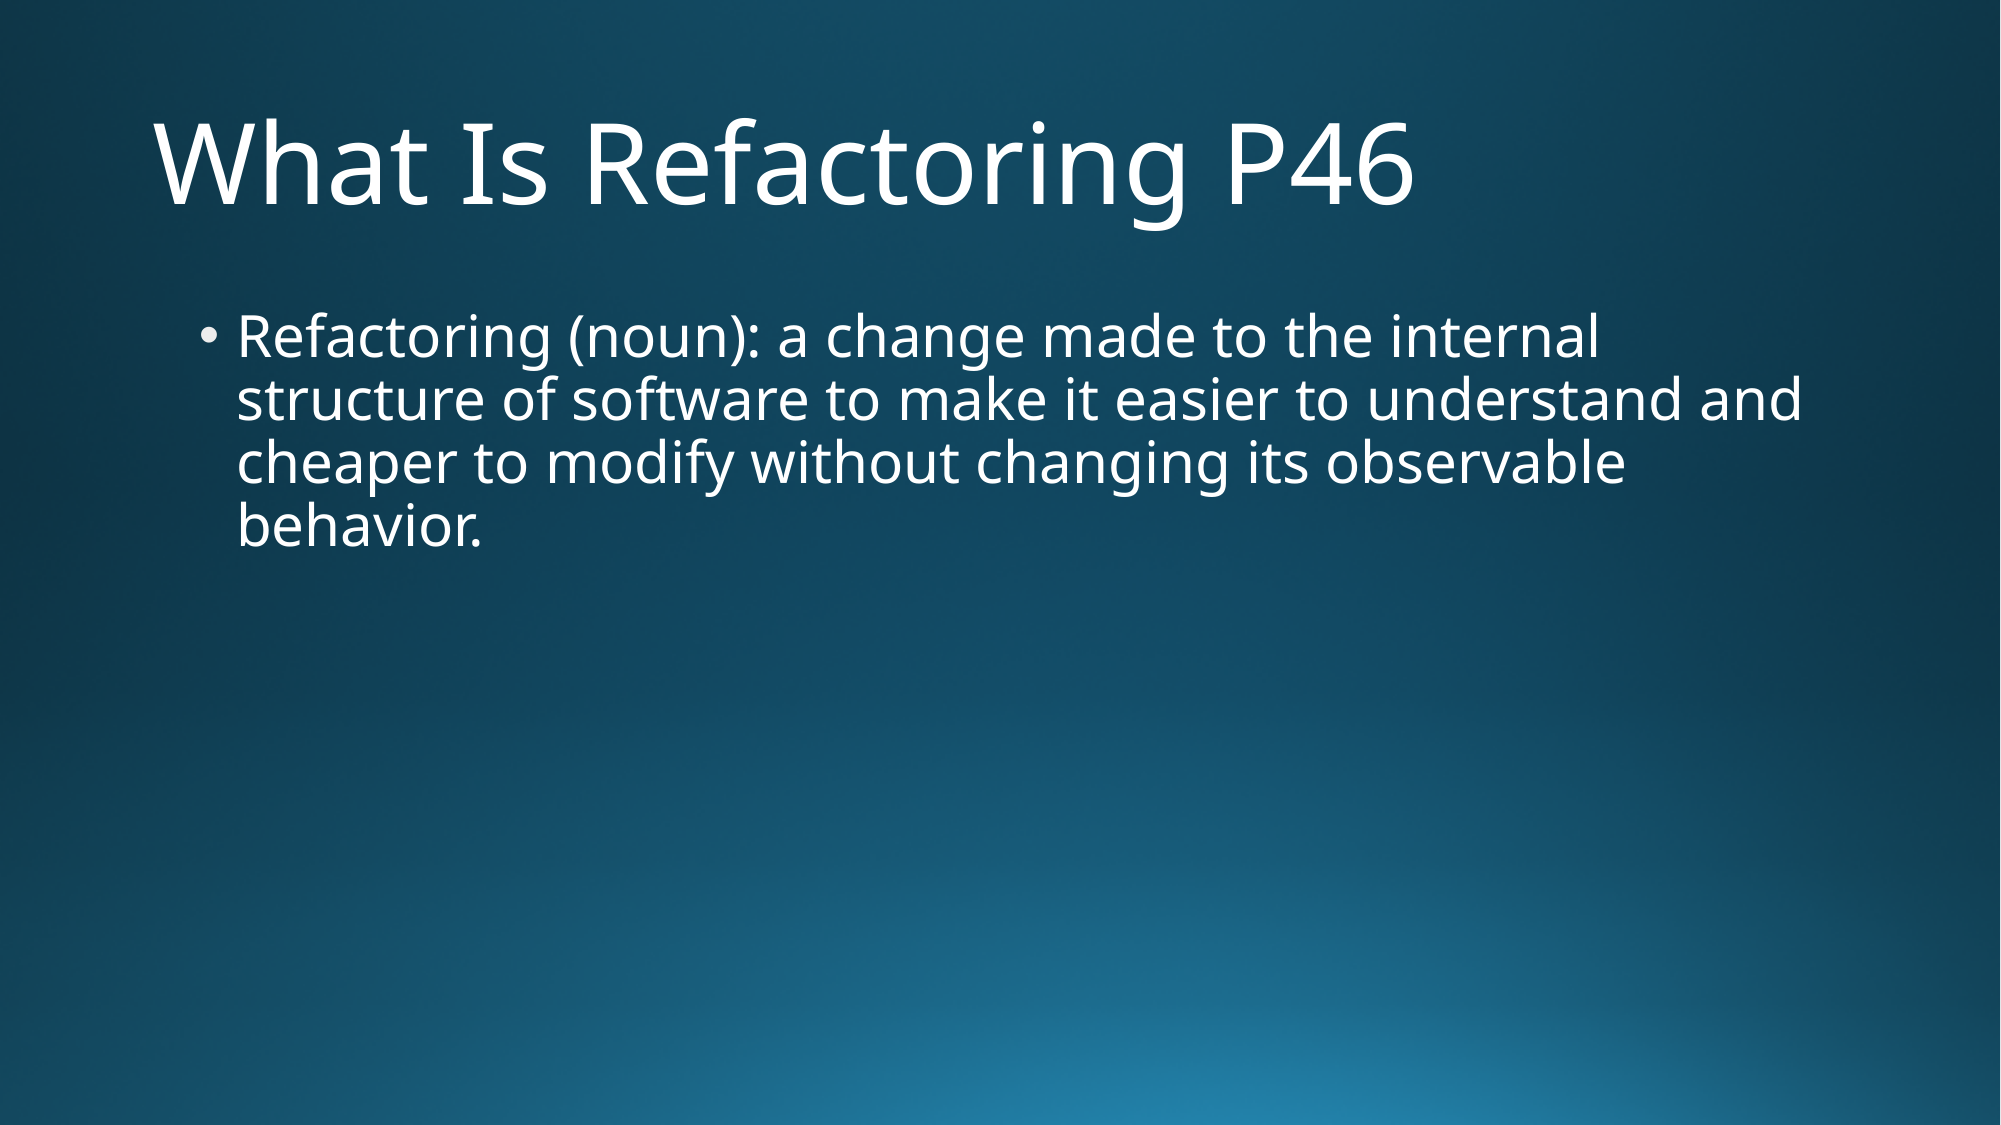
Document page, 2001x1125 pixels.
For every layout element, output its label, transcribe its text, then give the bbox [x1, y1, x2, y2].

list Refactoring (noun): a change made to the internal structure of software to make it easier to understand and cheaper to modify without changing its observable behavior. [183, 299, 1863, 1014]
title What Is Refactoring P46 [137, 59, 1863, 278]
picture [0, 0, 2001, 1125]
